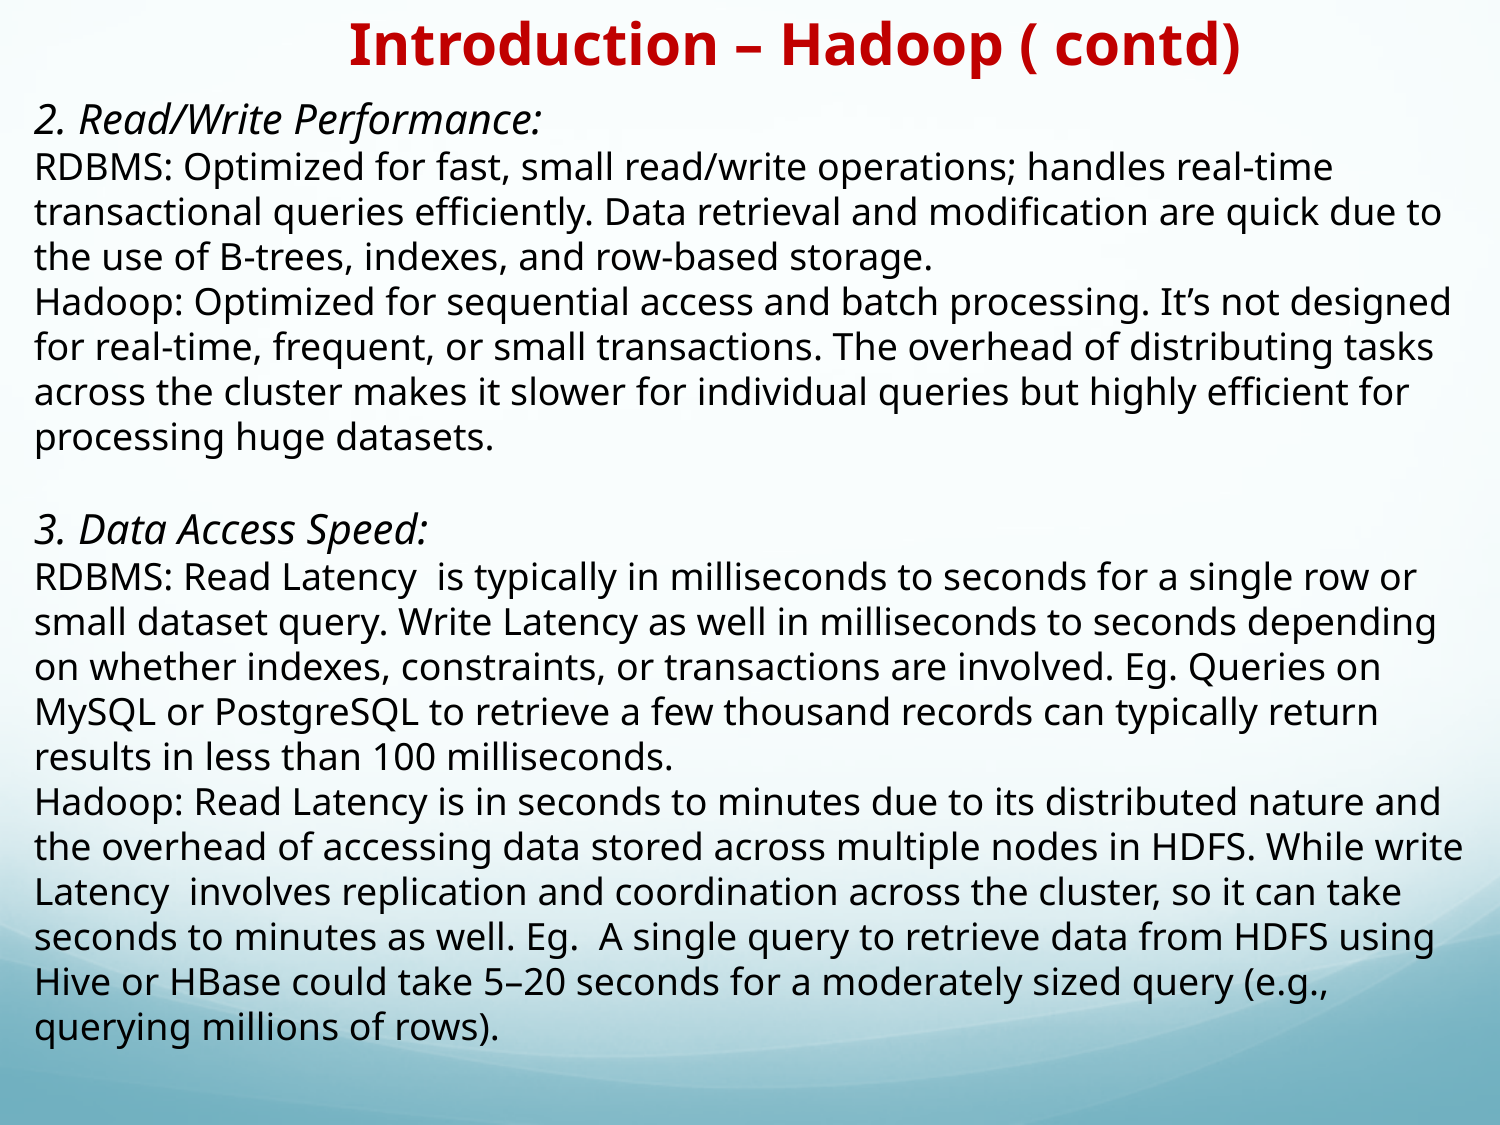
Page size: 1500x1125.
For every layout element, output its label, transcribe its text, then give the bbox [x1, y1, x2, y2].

text_box Introduction – Hadoop ( contd) [335, 0, 1419, 85]
text_box 2. Read/Write Performance: RDBMS: Optimized for fast, small read/write operations; handles real-time transactional queries efficiently. Data retrieval and modification are quick due to the use of B-trees, indexes, and row-based storage. Hadoop: Optimized for sequential access and batch processing. It’s not designed for real-time, frequent, or small transactions. The overhead of distributing tasks across the cluster makes it slower for individual queries but highly efficient for processing huge datasets. 3. Data Access Speed: RDBMS: Read Latency is typically in milliseconds to seconds for a single row or small dataset query. Write Latency as well in milliseconds to seconds depending on whether indexes, constraints, or transactions are involved. Eg. Queries on MySQL or PostgreSQL to retrieve a few thousand records can typically return results in less than 100 milliseconds. Hadoop: Read Latency is in seconds to minutes due to its distributed nature and the overhead of accessing data stored across multiple nodes in HDFS. While write Latency involves replication and coordination across the cluster, so it can take seconds to minutes as well. Eg. A single query to retrieve data from HDFS using Hive or HBase could take 5–20 seconds for a moderately sized query (e.g., querying millions of rows). [19, 85, 1500, 1056]
